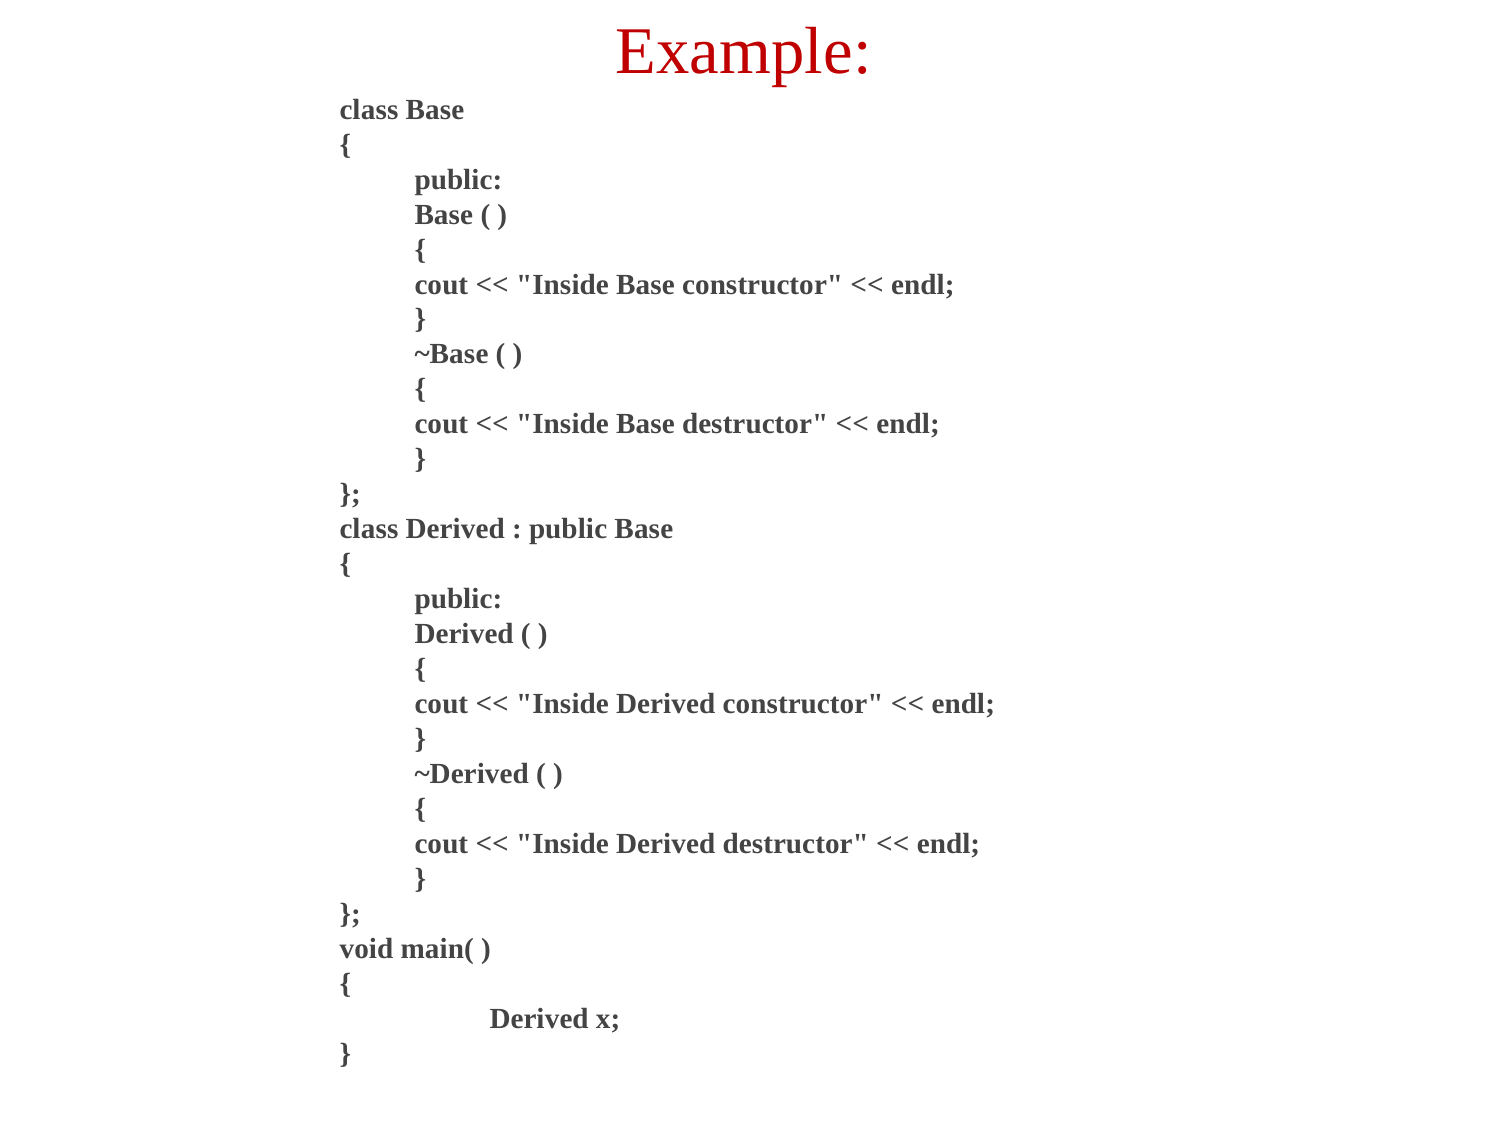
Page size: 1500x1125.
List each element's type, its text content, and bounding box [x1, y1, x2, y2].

text_box class Base { public: Base ( ) { cout << "Inside Base constructor" << endl; } ~Base ( ) { cout << "Inside Base destructor" << endl; } }; class Derived : public Base { public: Derived ( ) { cout << "Inside Derived constructor" << endl; } ~Derived ( ) { cout << "Inside Derived destructor" << endl; } }; void main( ) { Derived x; } [324, 82, 1075, 1077]
text_box Example: [601, 0, 888, 82]
